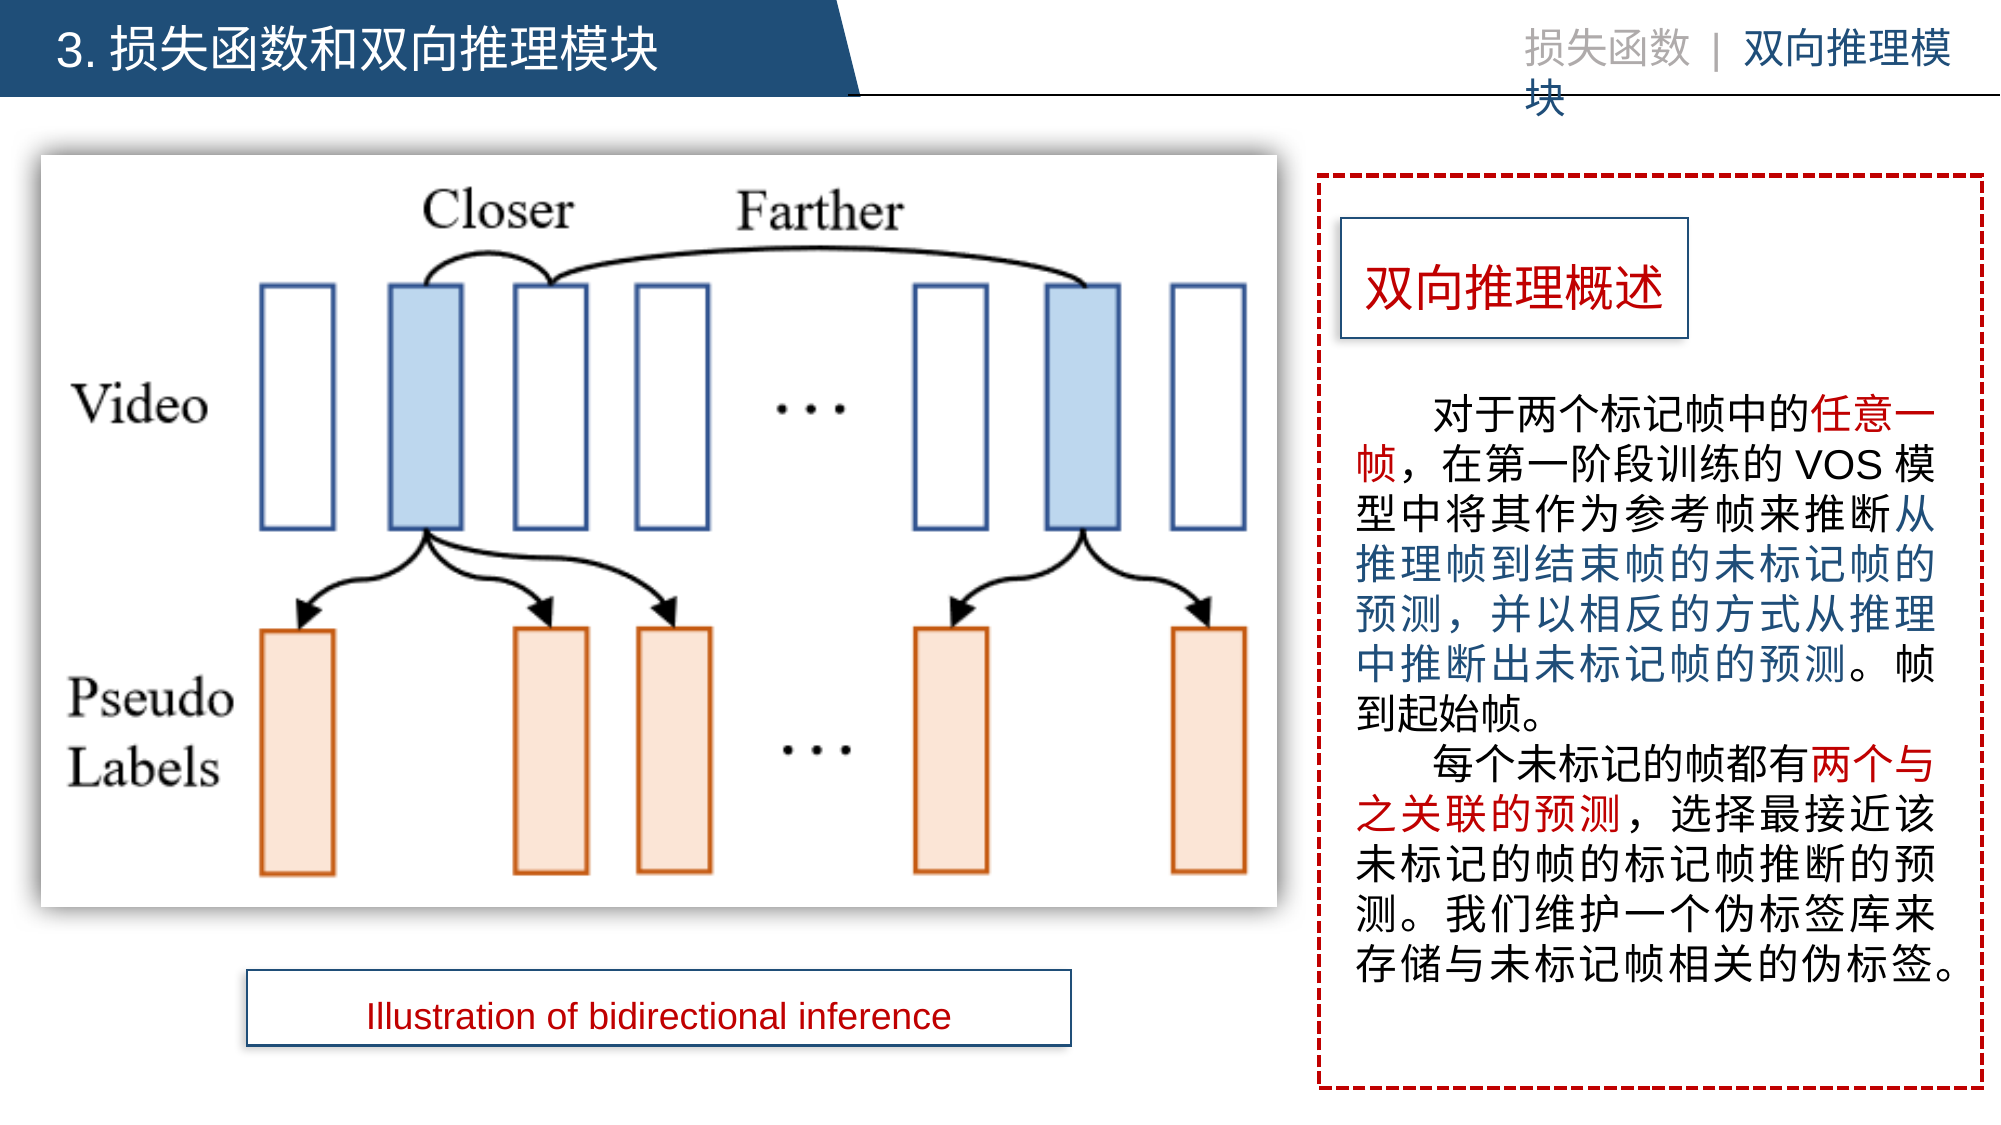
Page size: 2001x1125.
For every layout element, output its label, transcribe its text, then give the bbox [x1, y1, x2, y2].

text_box [1318, 174, 1983, 1089]
text_box 损失函数 | 双向推理模块 [1509, 96, 1992, 130]
text_box 损失函数 | 双向推理模块 [1509, 14, 1992, 95]
text_box [0, 0, 862, 98]
text_box Illustration of bidirectional inference [246, 969, 1072, 1047]
picture [41, 155, 1277, 907]
text_box 3.损失函数和双向推理模块 [41, 10, 805, 86]
